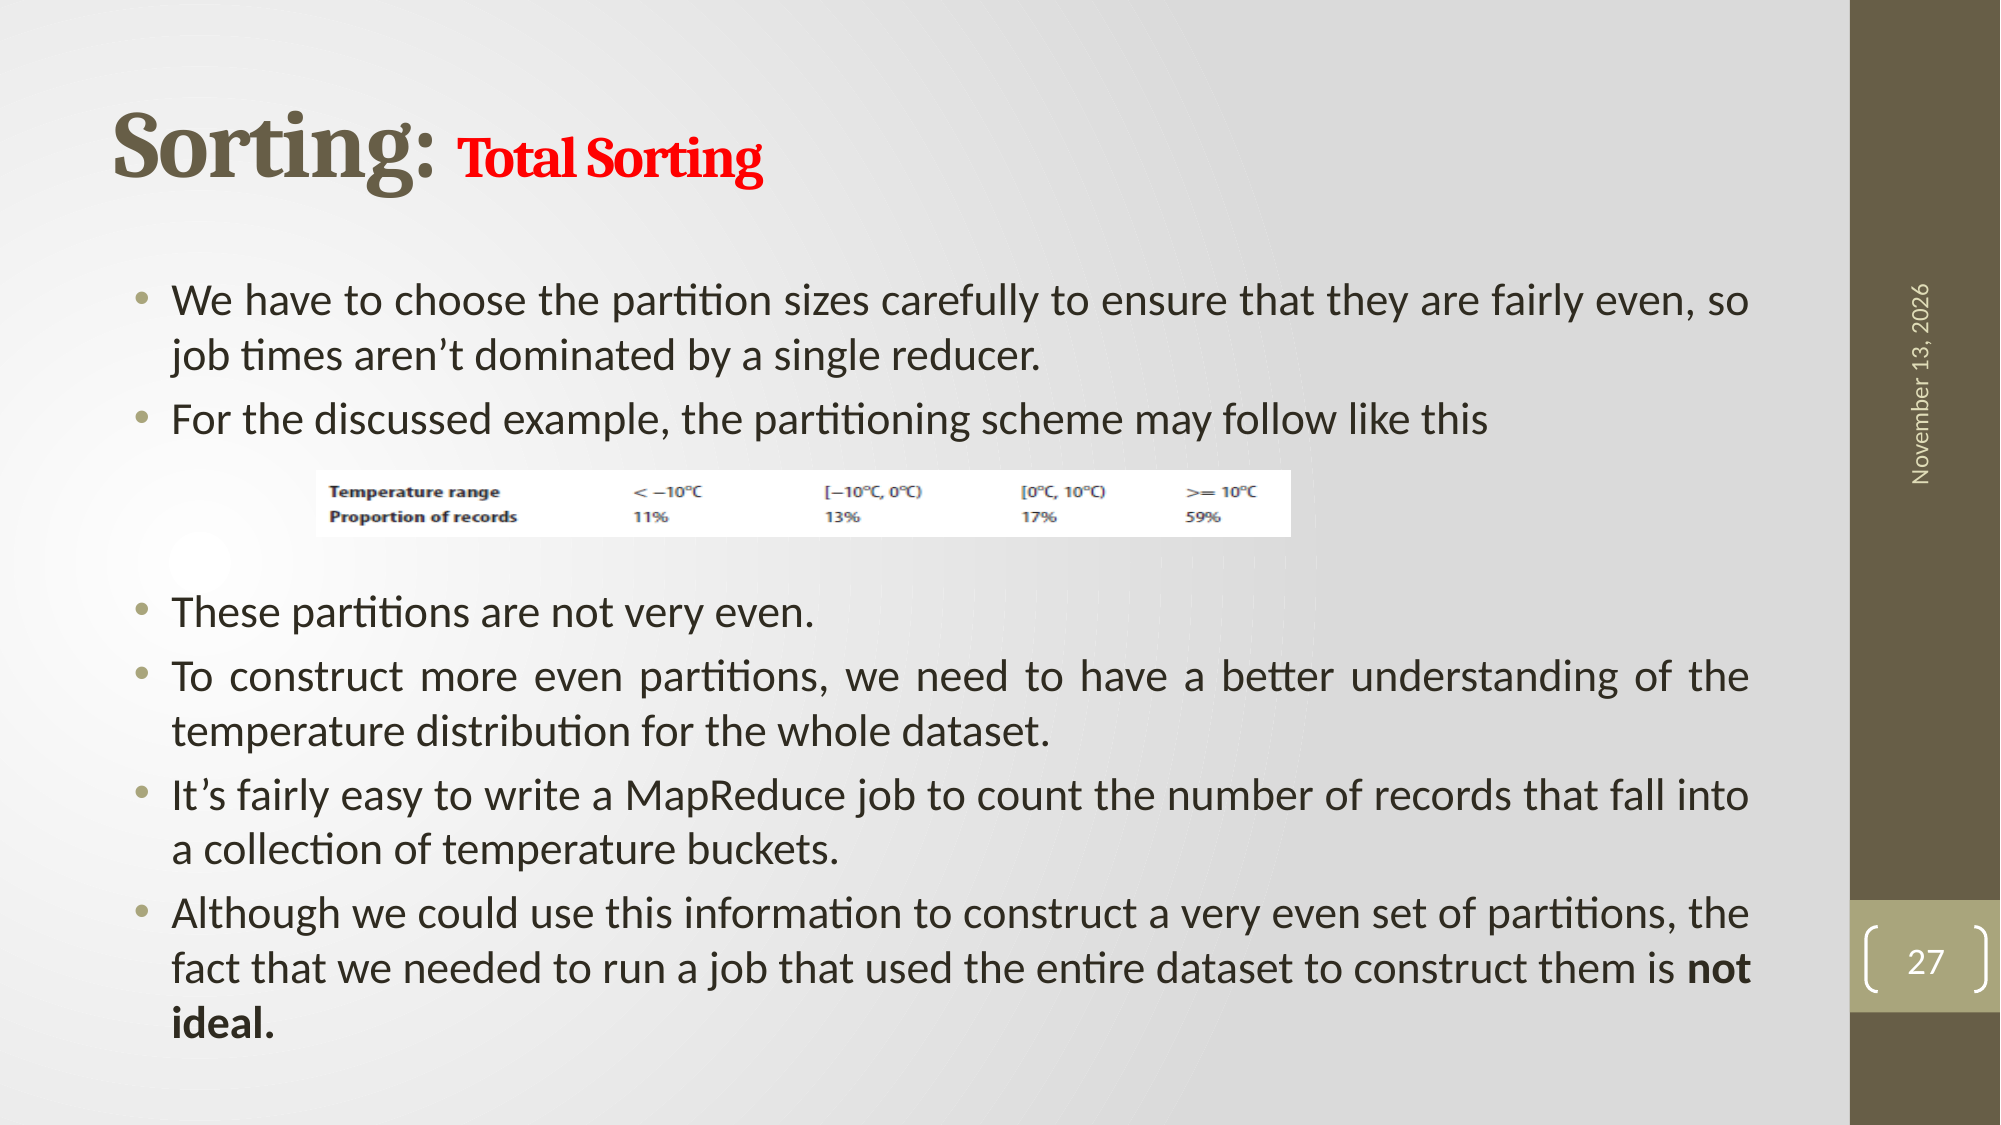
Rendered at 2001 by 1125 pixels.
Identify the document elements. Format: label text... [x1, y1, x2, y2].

title Sorting: Total Sorting [99, 45, 1767, 233]
picture [316, 469, 1292, 538]
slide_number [1878, 100, 1959, 501]
slide_number 27 [1864, 925, 1988, 994]
list We have to choose the partition sizes carefully to ensure that they are fairly even, so job times aren’t dominated by a single reducer. For the discussed example, the partitioning scheme may follow like this These partitions are not very even. To construct more even partitions, we need to have a better understanding of the temperature distribution for the whole dataset. It’s fairly easy to write a MapReduce job to count the number of records that fall into a collection of temperature buckets. Although we could use this information to construct a very even set of partitions, the fact that we needed to run a job that used the entire dataset to construct them is not ideal. [99, 262, 1767, 1072]
